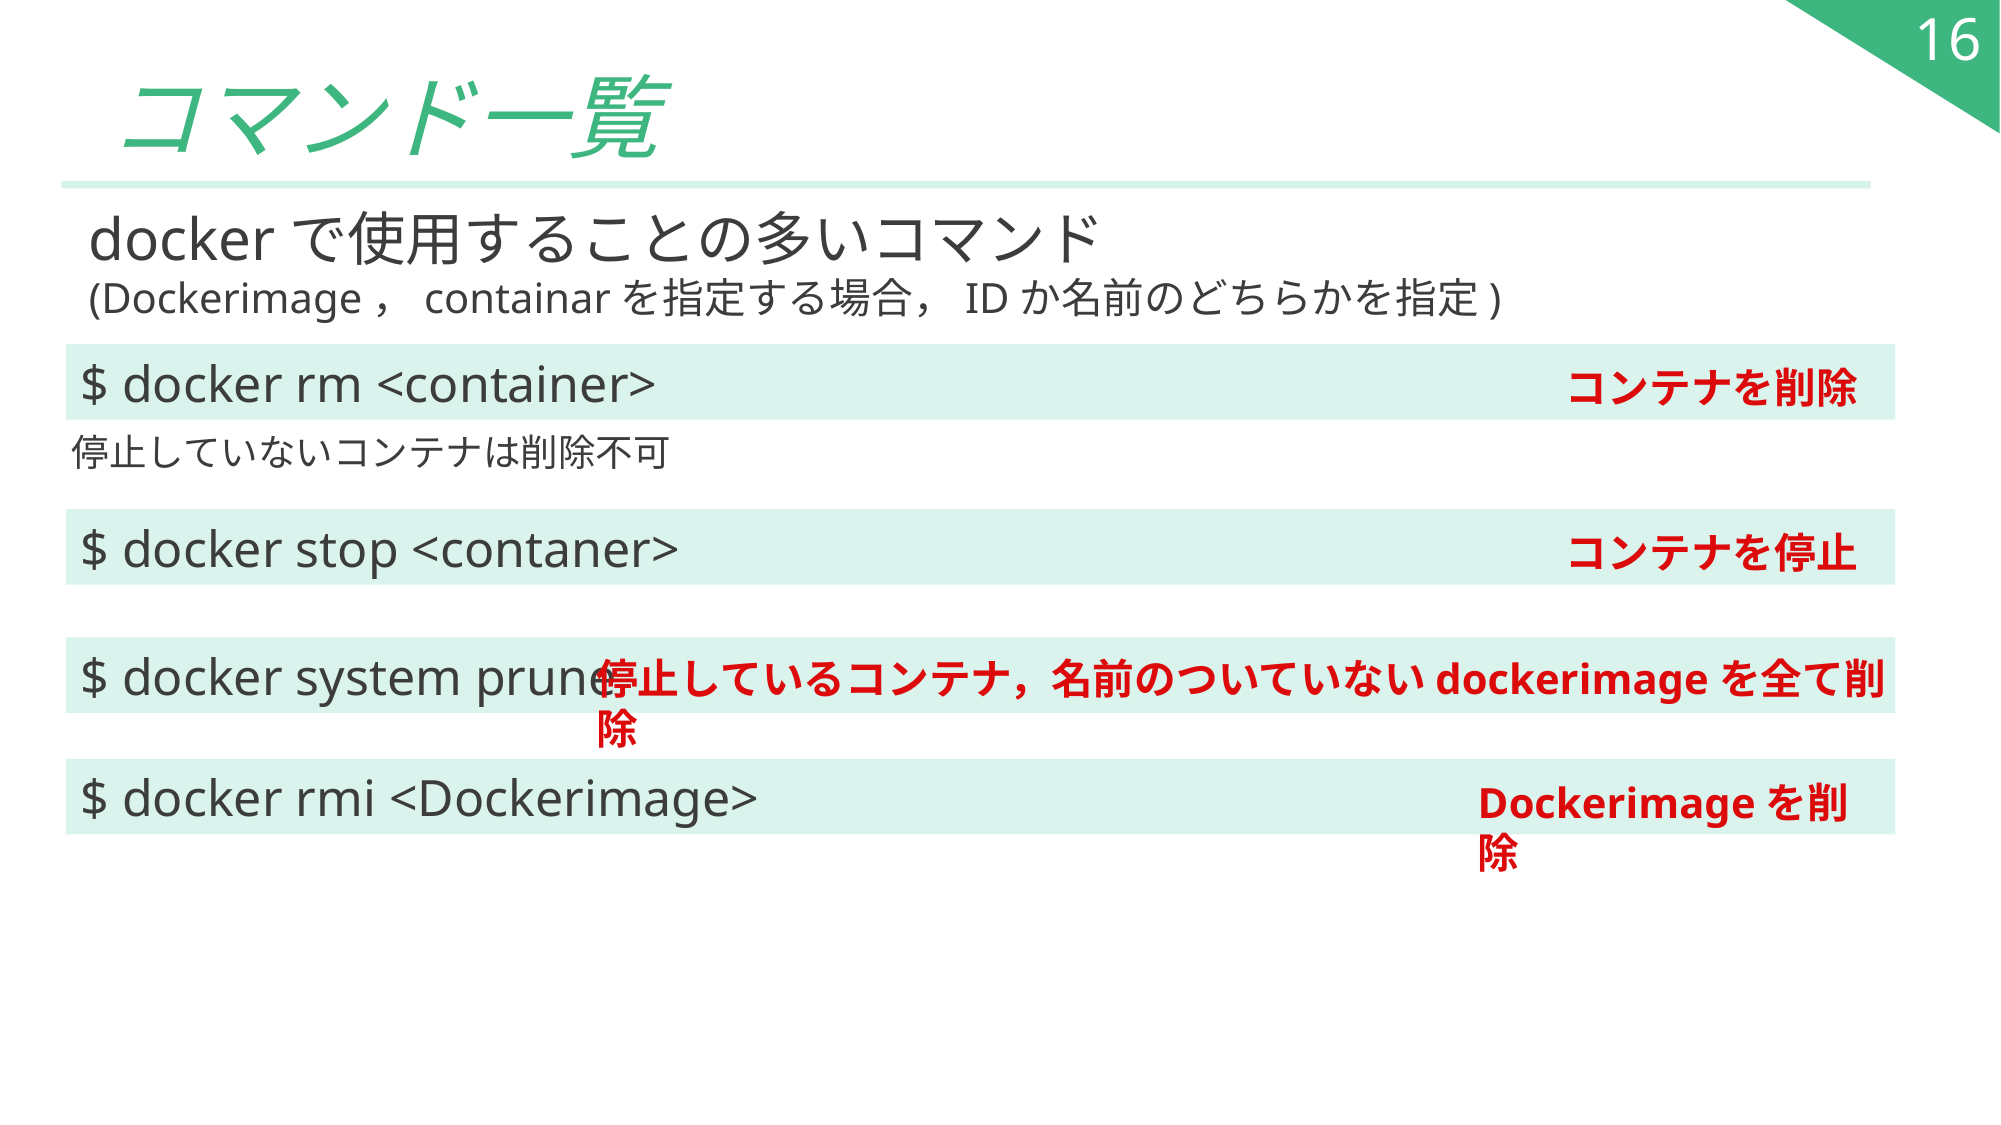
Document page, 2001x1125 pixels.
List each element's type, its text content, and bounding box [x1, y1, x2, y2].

text_box 停止していないコンテナは削除不可 [57, 421, 1887, 482]
text_box Dockerimageを削除 [1462, 769, 1896, 885]
text_box $ docker rm <container> [64, 342, 1897, 421]
text_box $ docker system prune [64, 635, 1897, 715]
list dockerで使用することの多いコマンド (Dockerimage，containarを指定する場合，IDか名前のどちらかを指定) [73, 194, 1883, 332]
text_box $ docker rmi <Dockerimage> [64, 757, 1897, 836]
text_box コンテナを停止 [1551, 519, 1901, 585]
text_box コンテナを削除 [1551, 354, 1896, 420]
text_box $ docker stop <contaner> [64, 507, 1897, 587]
title コマンド一覧 [93, 44, 1904, 178]
text_box 停止しているコンテナ，名前のついていないdockerimageを全て削除 [581, 645, 1924, 760]
slide_number 16 [1714, 11, 1997, 72]
